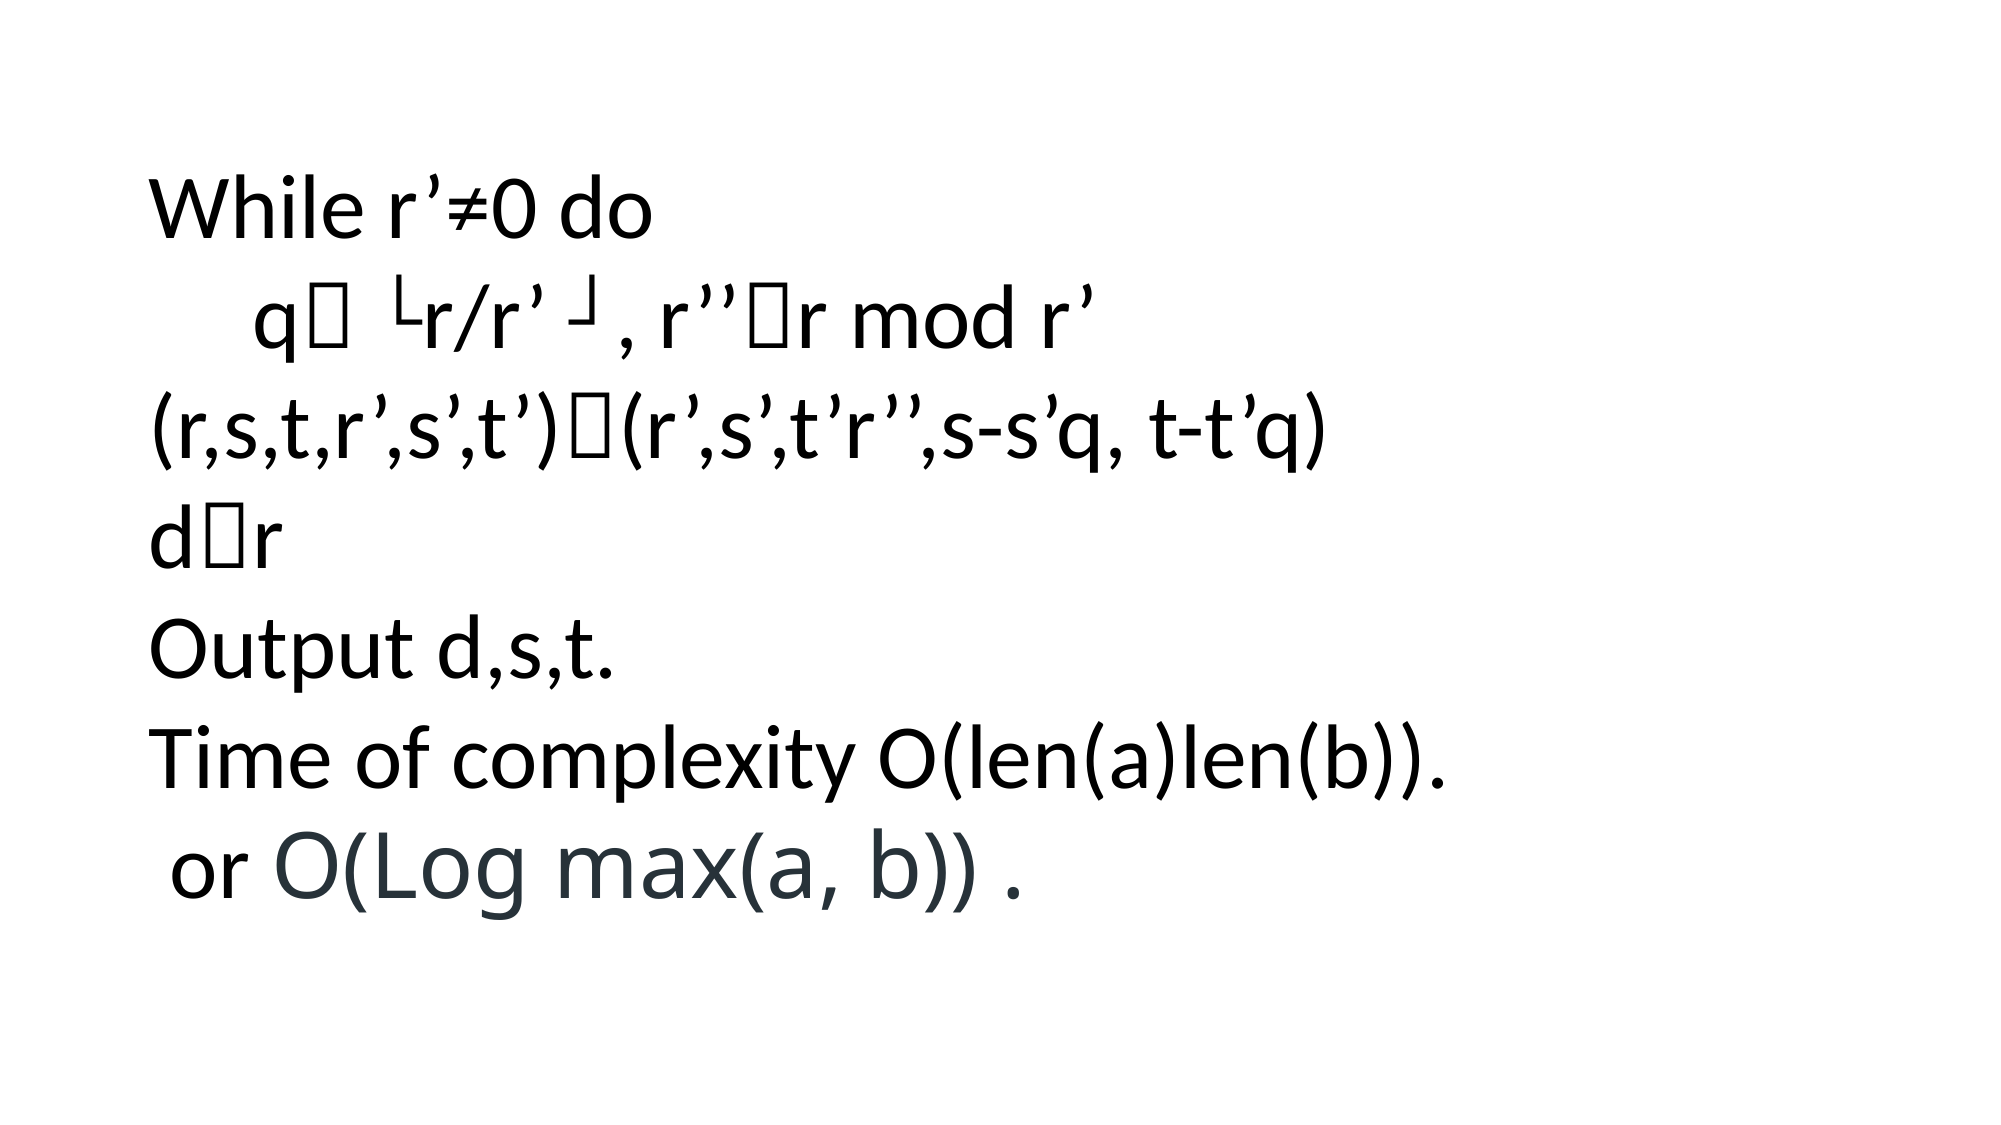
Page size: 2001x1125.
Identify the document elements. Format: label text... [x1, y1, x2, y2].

text_box While r’≠0 do q └r/r’ ┘, r’’r mod r’ (r,s,t,r’,s’,t’)(r’,s’,t’r’’,s-s’q, t-t’q) dr Output d,s,t. Time of complexity O(len(a)len(b)). or O(Log max(a, b)) . [134, 139, 1872, 924]
